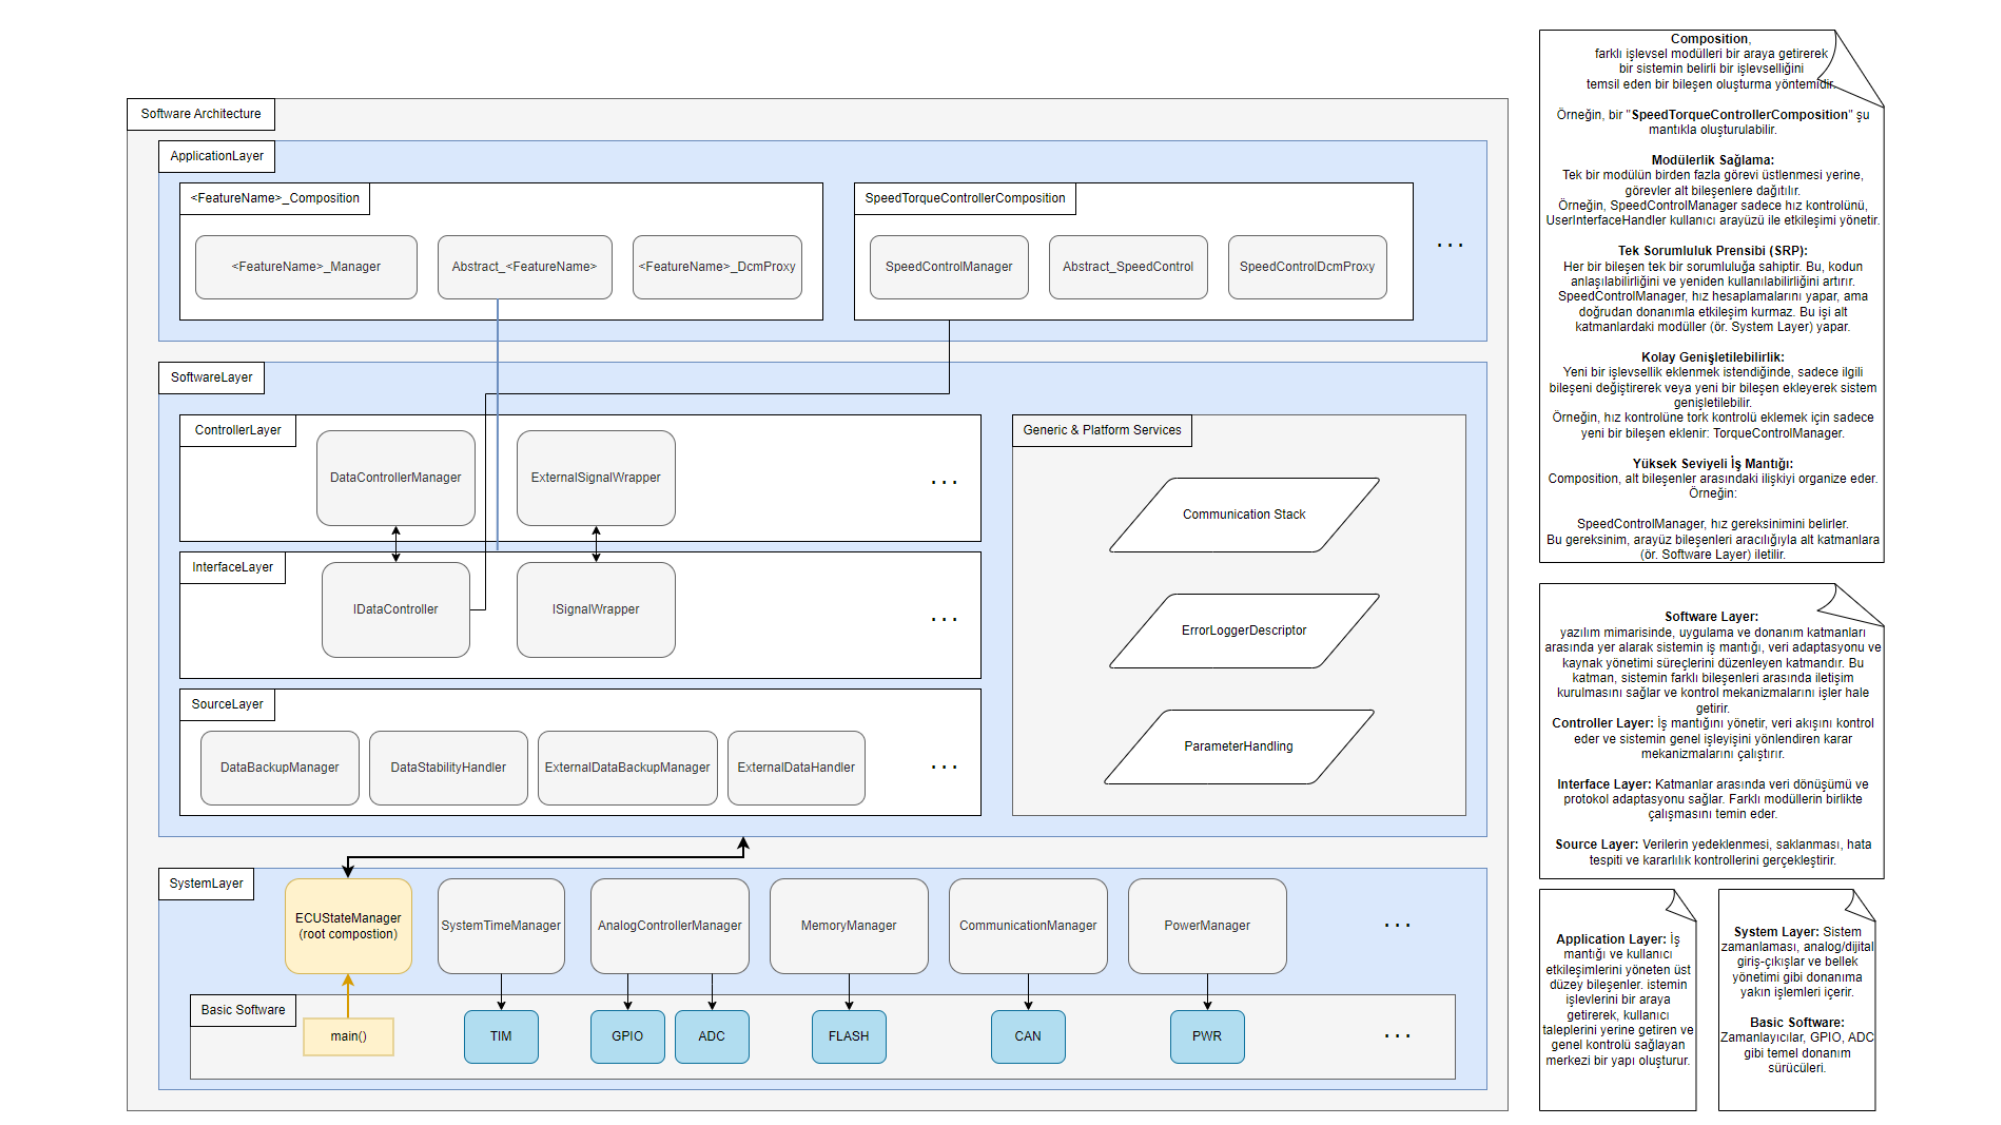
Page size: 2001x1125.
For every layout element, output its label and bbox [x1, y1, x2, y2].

picture [112, 0, 1887, 1125]
